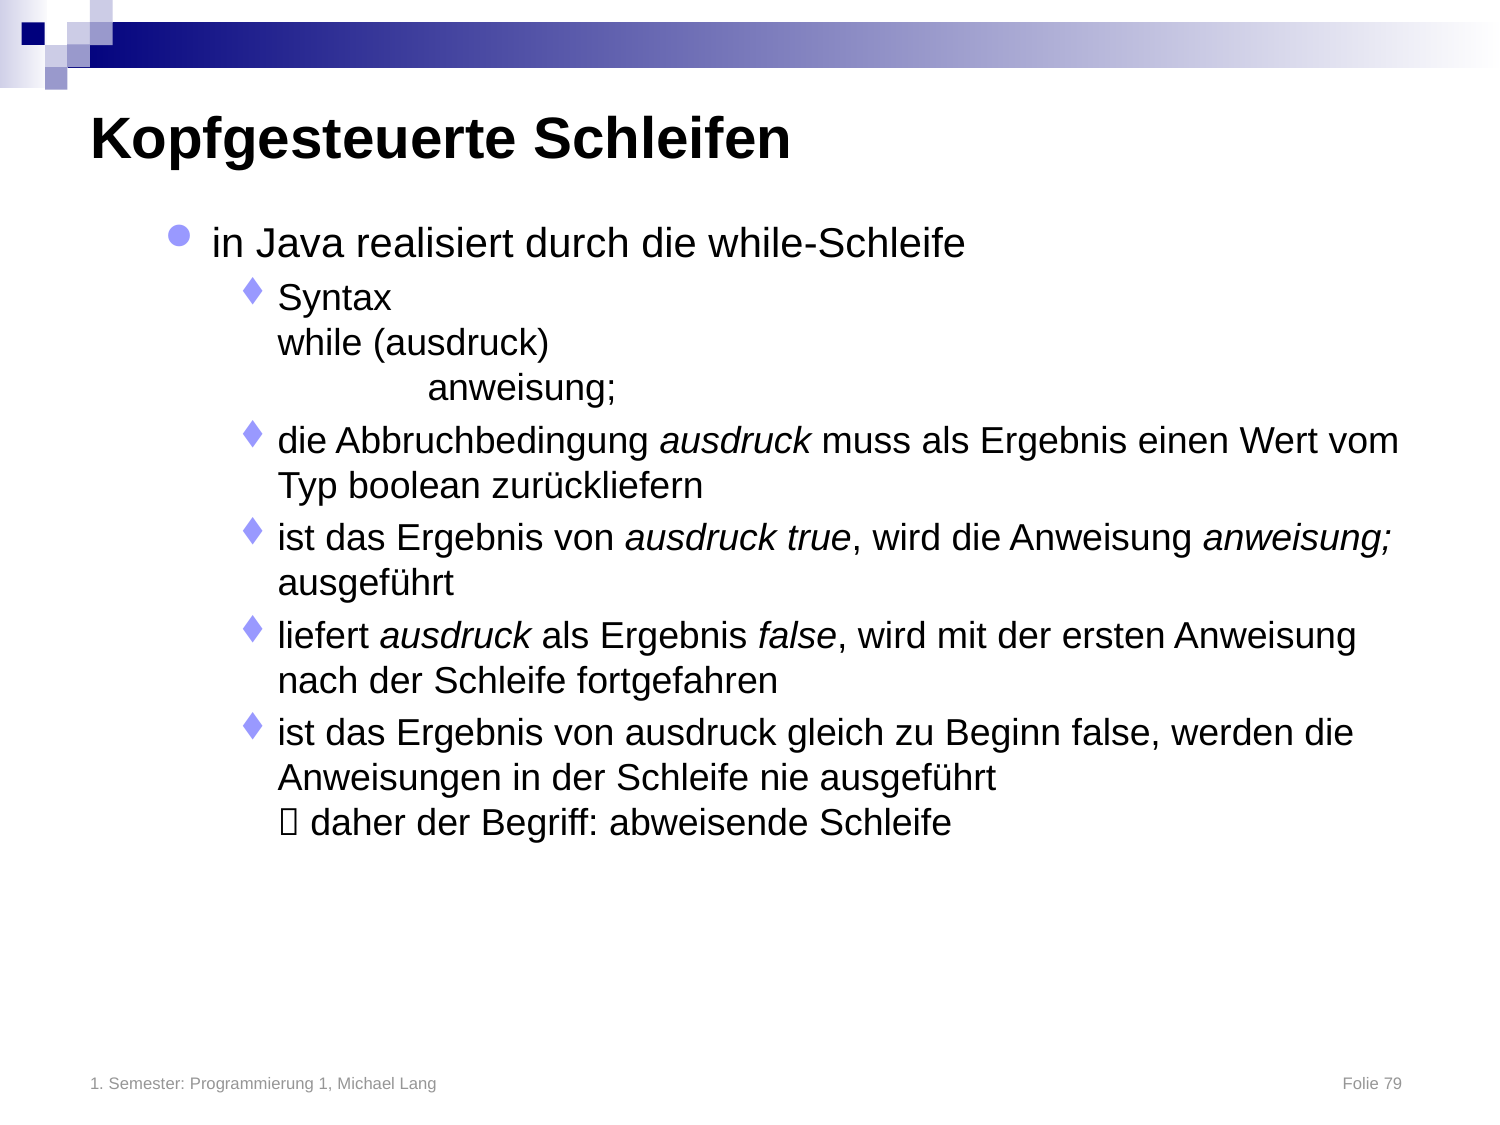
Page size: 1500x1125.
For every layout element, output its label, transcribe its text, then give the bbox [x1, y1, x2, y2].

list in Java realisiert durch die while-Schleife Syntax while (ausdruck) anweisung; die Abbruchbedingung ausdruck muss als Ergebnis einen Wert vom Typ boolean zurückliefern ist das Ergebnis von ausdruck true, wird die Anweisung anweisung; ausgeführt liefert ausdruck als Ergebnis false, wird mit der ersten Anweisung nach der Schleife fortgefahren ist das Ergebnis von ausdruck gleich zu Beginn false, werden die Anweisungen in der Schleife nie ausgeführt  daher der Begriff: abweisende Schleife [75, 208, 1425, 1025]
footer 1. Semester: Programmierung 1, Michael Lang Folie 79 [74, 1024, 1426, 1101]
title Kopfgesteuerte Schleifen [75, 75, 1425, 197]
